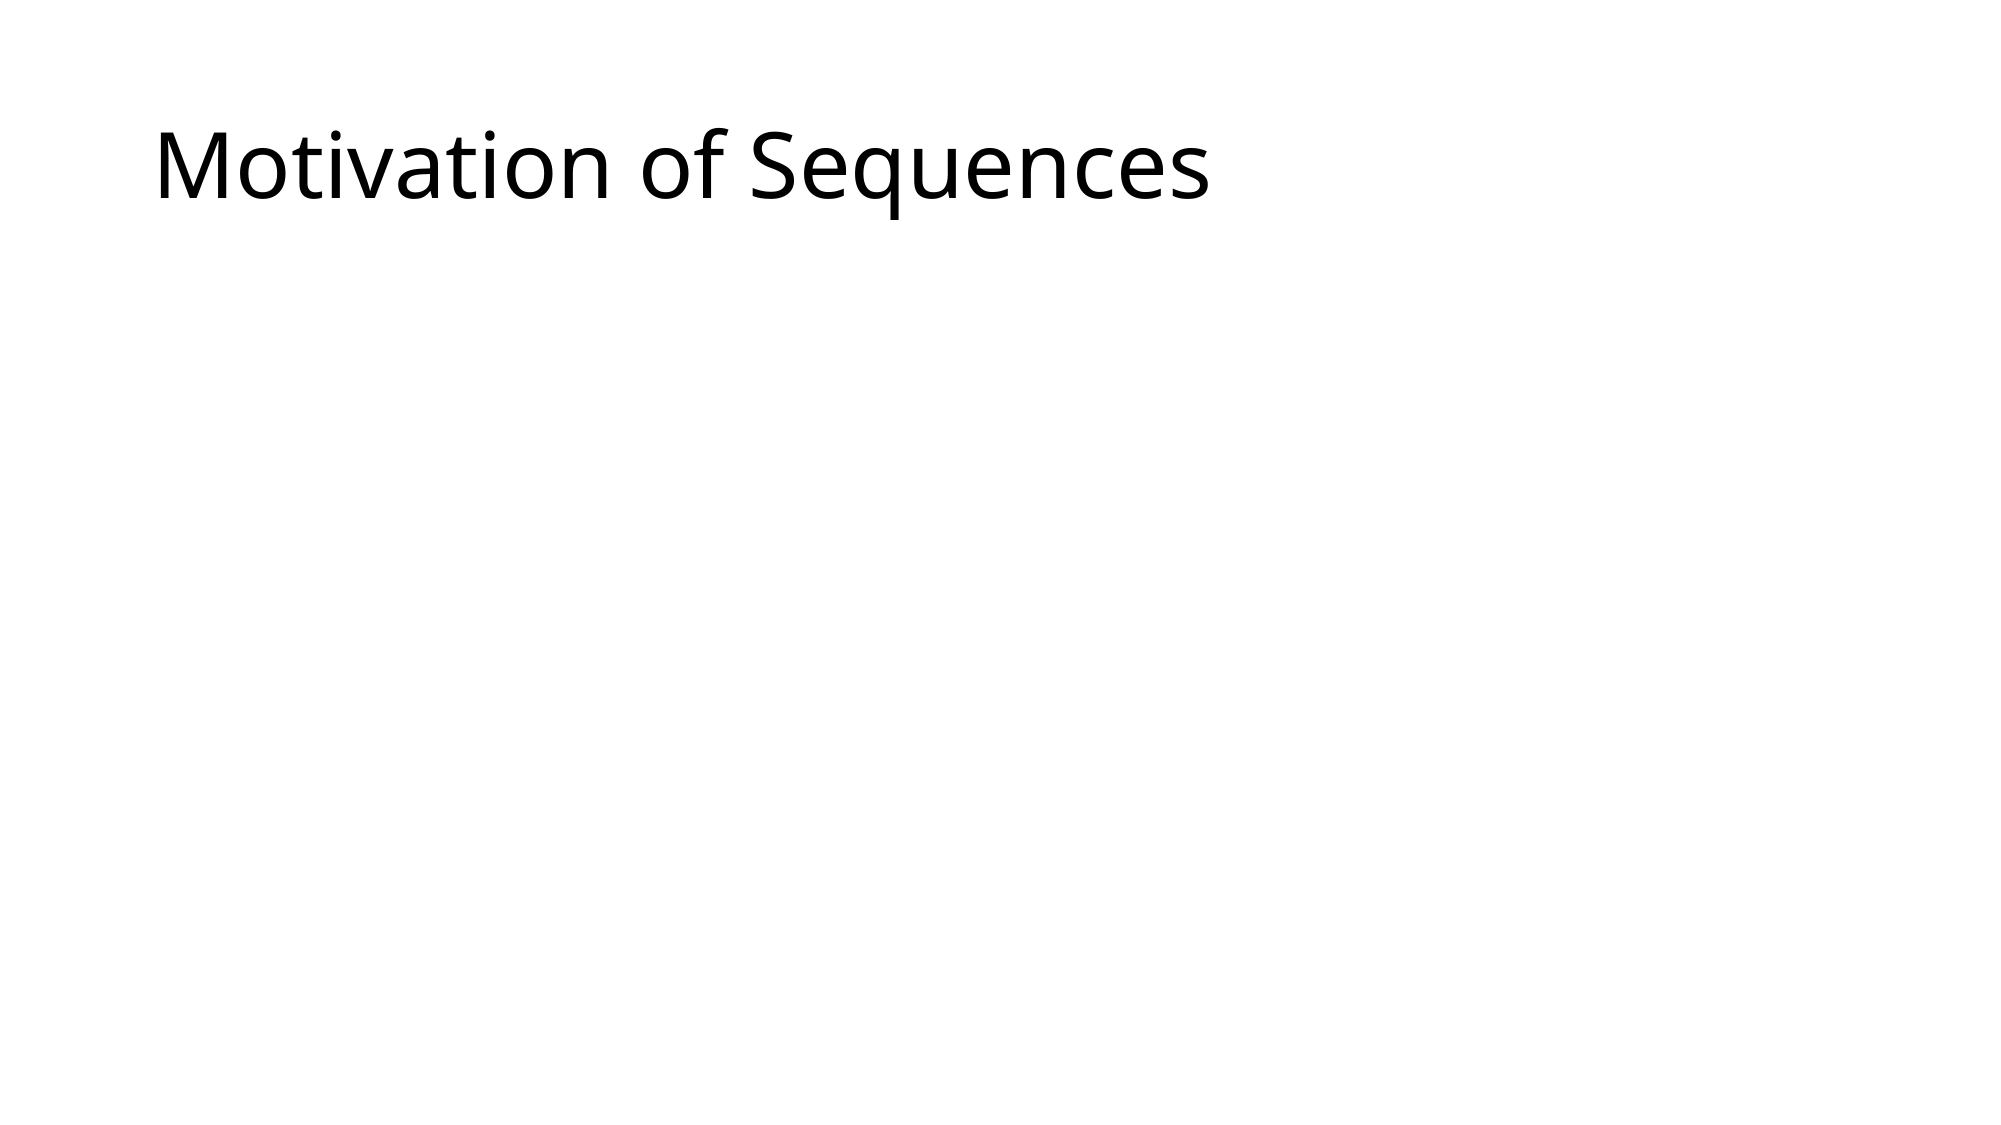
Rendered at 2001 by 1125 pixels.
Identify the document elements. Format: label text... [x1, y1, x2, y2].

title Motivation of Sequences [137, 59, 1863, 278]
